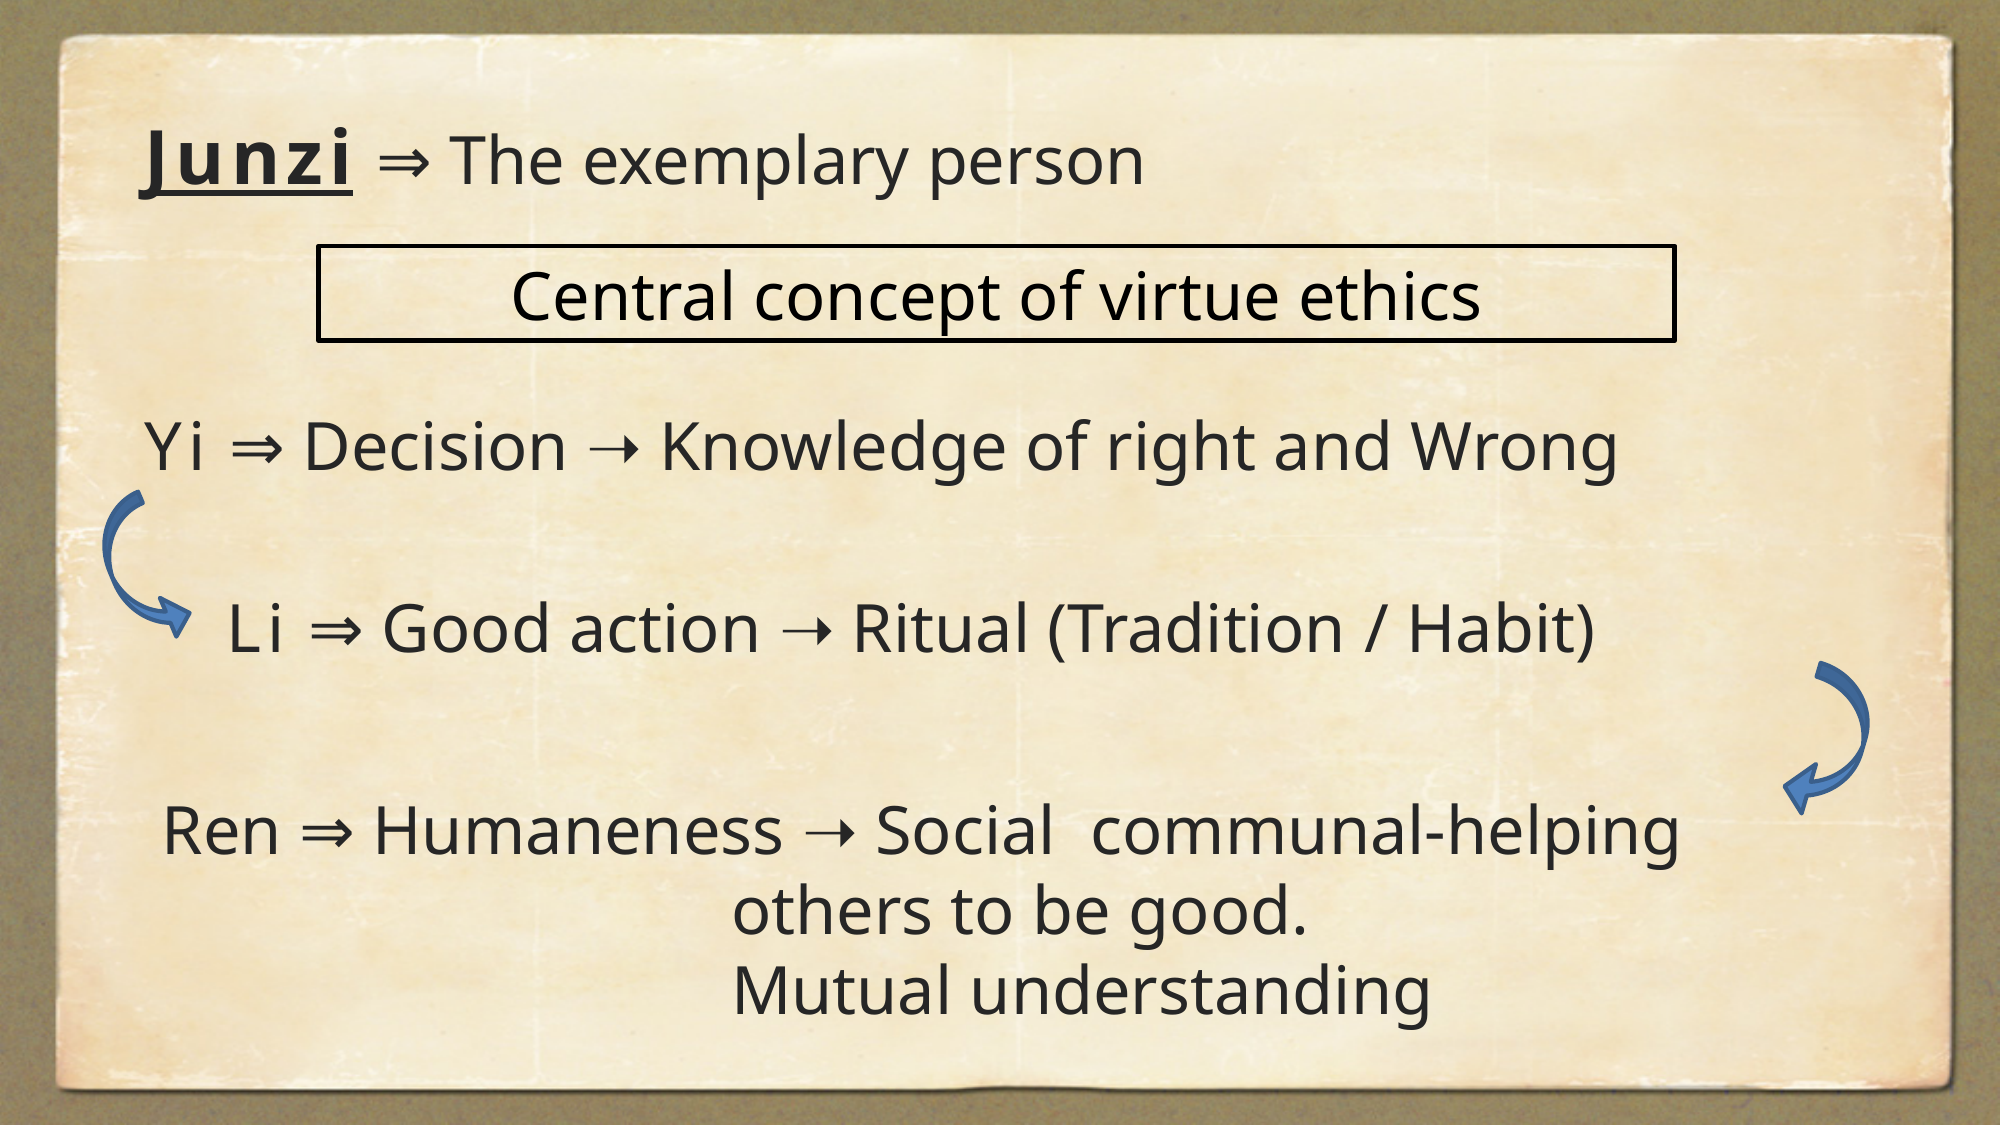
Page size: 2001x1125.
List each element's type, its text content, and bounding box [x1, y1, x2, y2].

picture [0, 0, 2000, 1125]
text_box [1782, 660, 1870, 787]
text_box Ren ⇒ Humaneness ➝ Social communal-helping others to be good. Mutual understanding [146, 787, 1847, 1029]
text_box Junzi ⇒ The exemplary person [129, 33, 1830, 276]
text_box Central concept of virtue ethics [317, 244, 1677, 323]
text_box [102, 489, 192, 639]
text_box Yi ⇒ Decision ➝ Knowledge of right and Wrong [129, 323, 1830, 565]
text_box Li ⇒ Good action ➝ Ritual (Tradition / Habit) [211, 504, 1912, 746]
